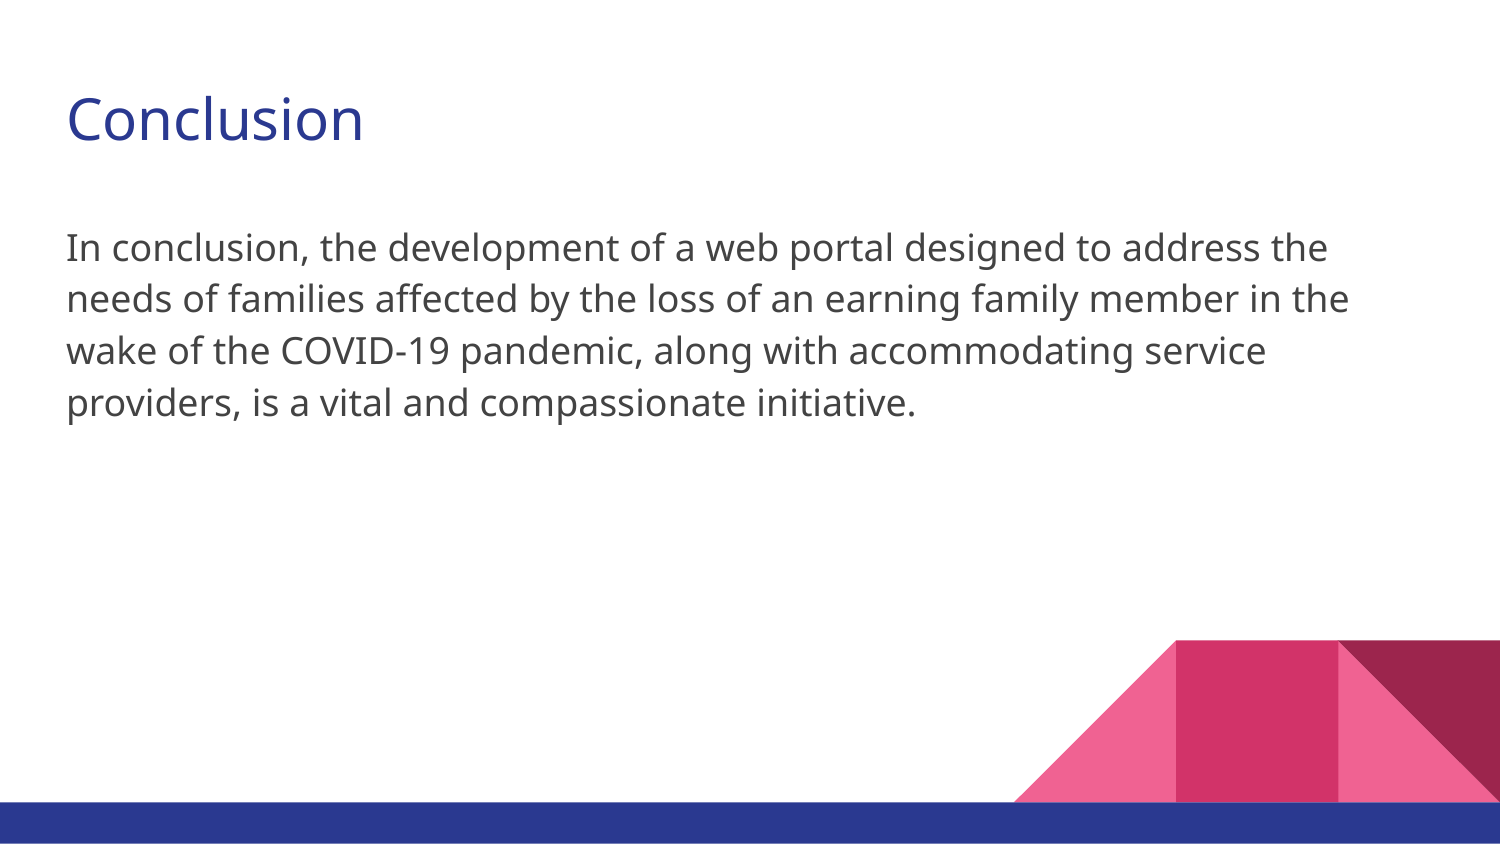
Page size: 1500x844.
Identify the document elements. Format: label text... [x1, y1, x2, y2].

list In conclusion, the development of a web portal designed to address the needs of families affected by the loss of an earning family member in the wake of the COVID-19 pandemic, along with accommodating service providers, is a vital and compassionate initiative. [51, 201, 1449, 750]
title Conclusion [51, 67, 1449, 167]
